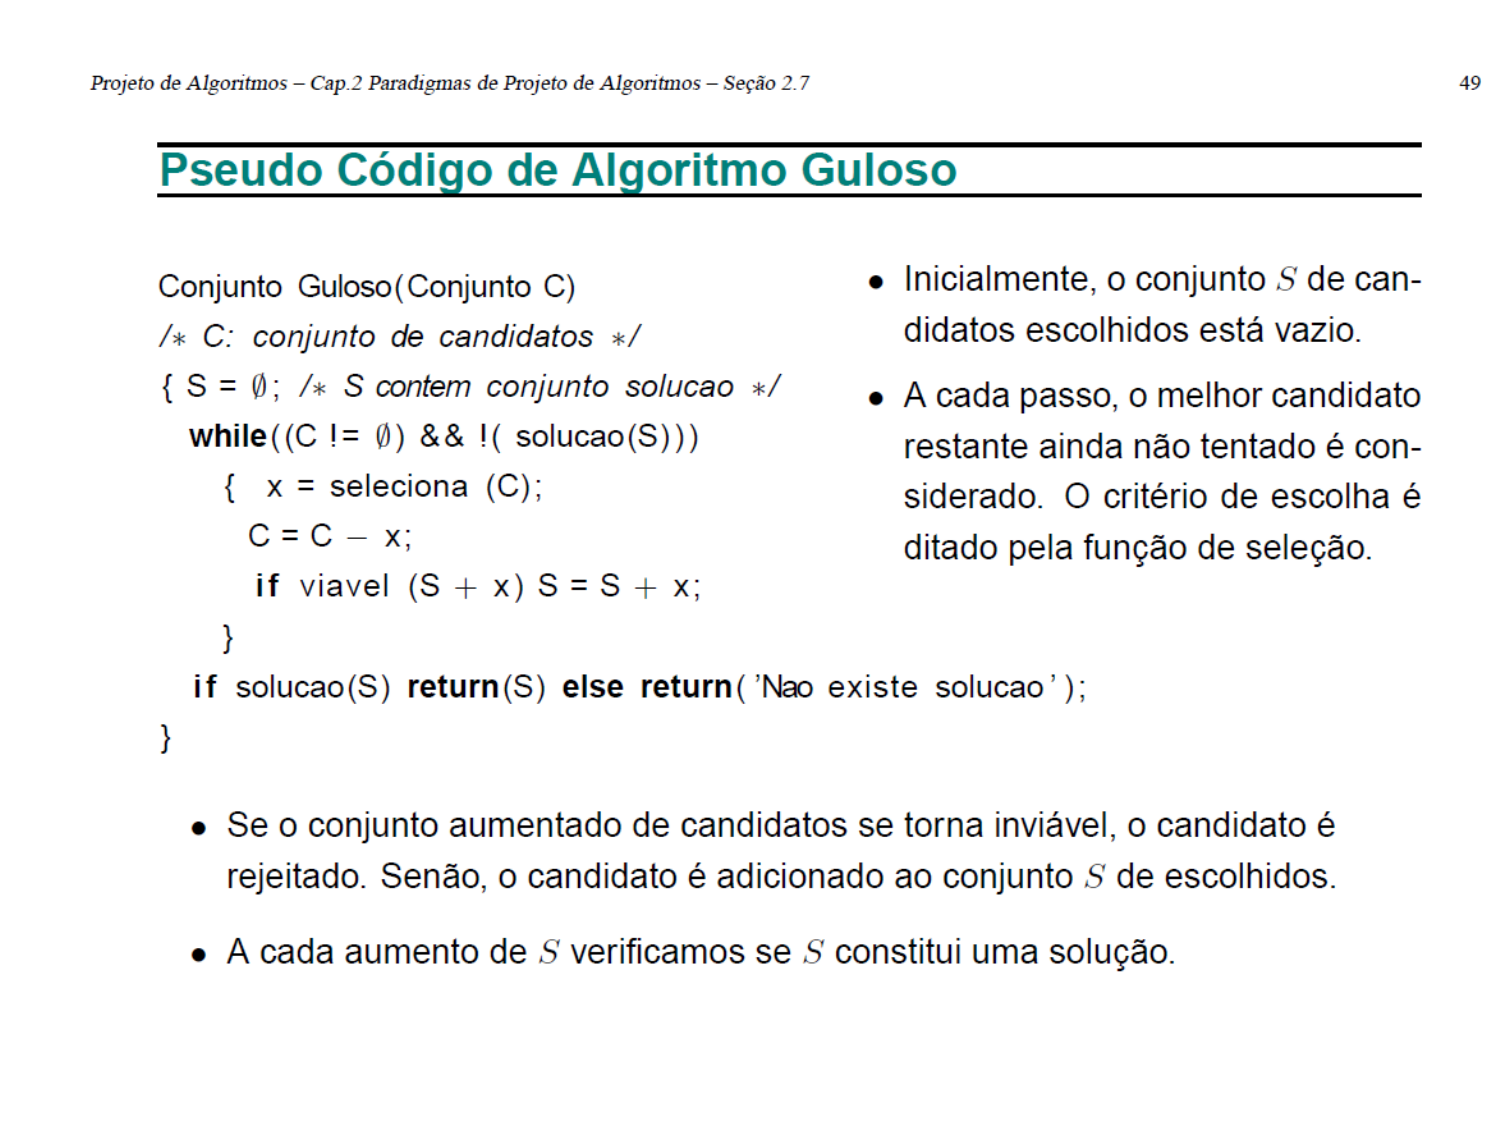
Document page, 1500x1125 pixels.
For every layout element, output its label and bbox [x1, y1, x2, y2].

picture [78, 58, 1500, 1011]
